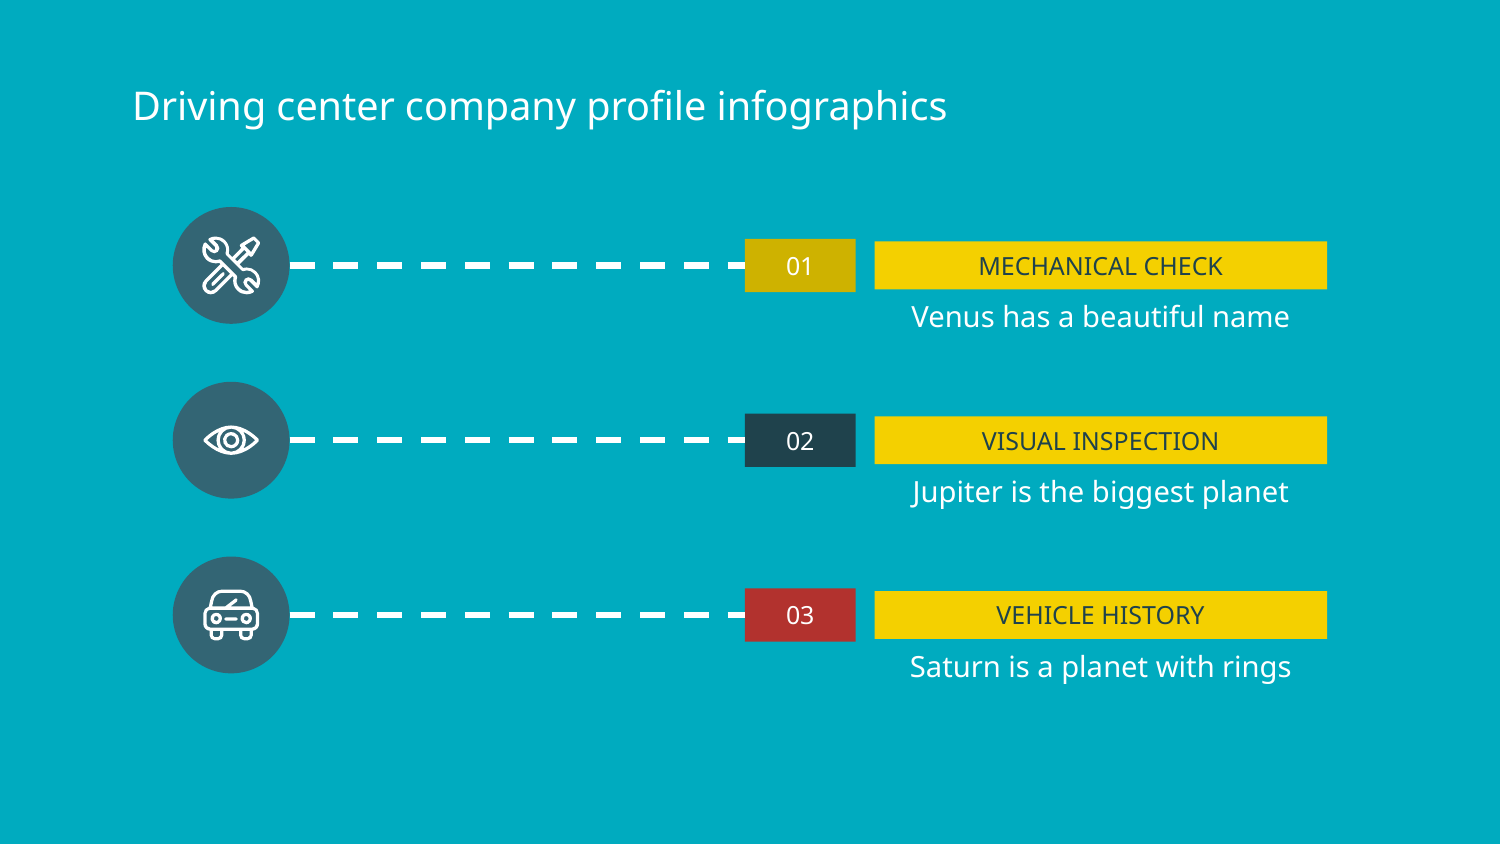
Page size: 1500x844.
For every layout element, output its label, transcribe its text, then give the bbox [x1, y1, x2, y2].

text_box [172, 556, 290, 674]
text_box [203, 589, 260, 641]
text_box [744, 588, 1328, 693]
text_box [744, 413, 1328, 518]
text_box [172, 206, 290, 324]
text_box [172, 381, 290, 499]
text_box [200, 236, 262, 295]
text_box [744, 238, 1328, 343]
title Driving center company profile infographics [116, 66, 1383, 161]
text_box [202, 425, 260, 456]
